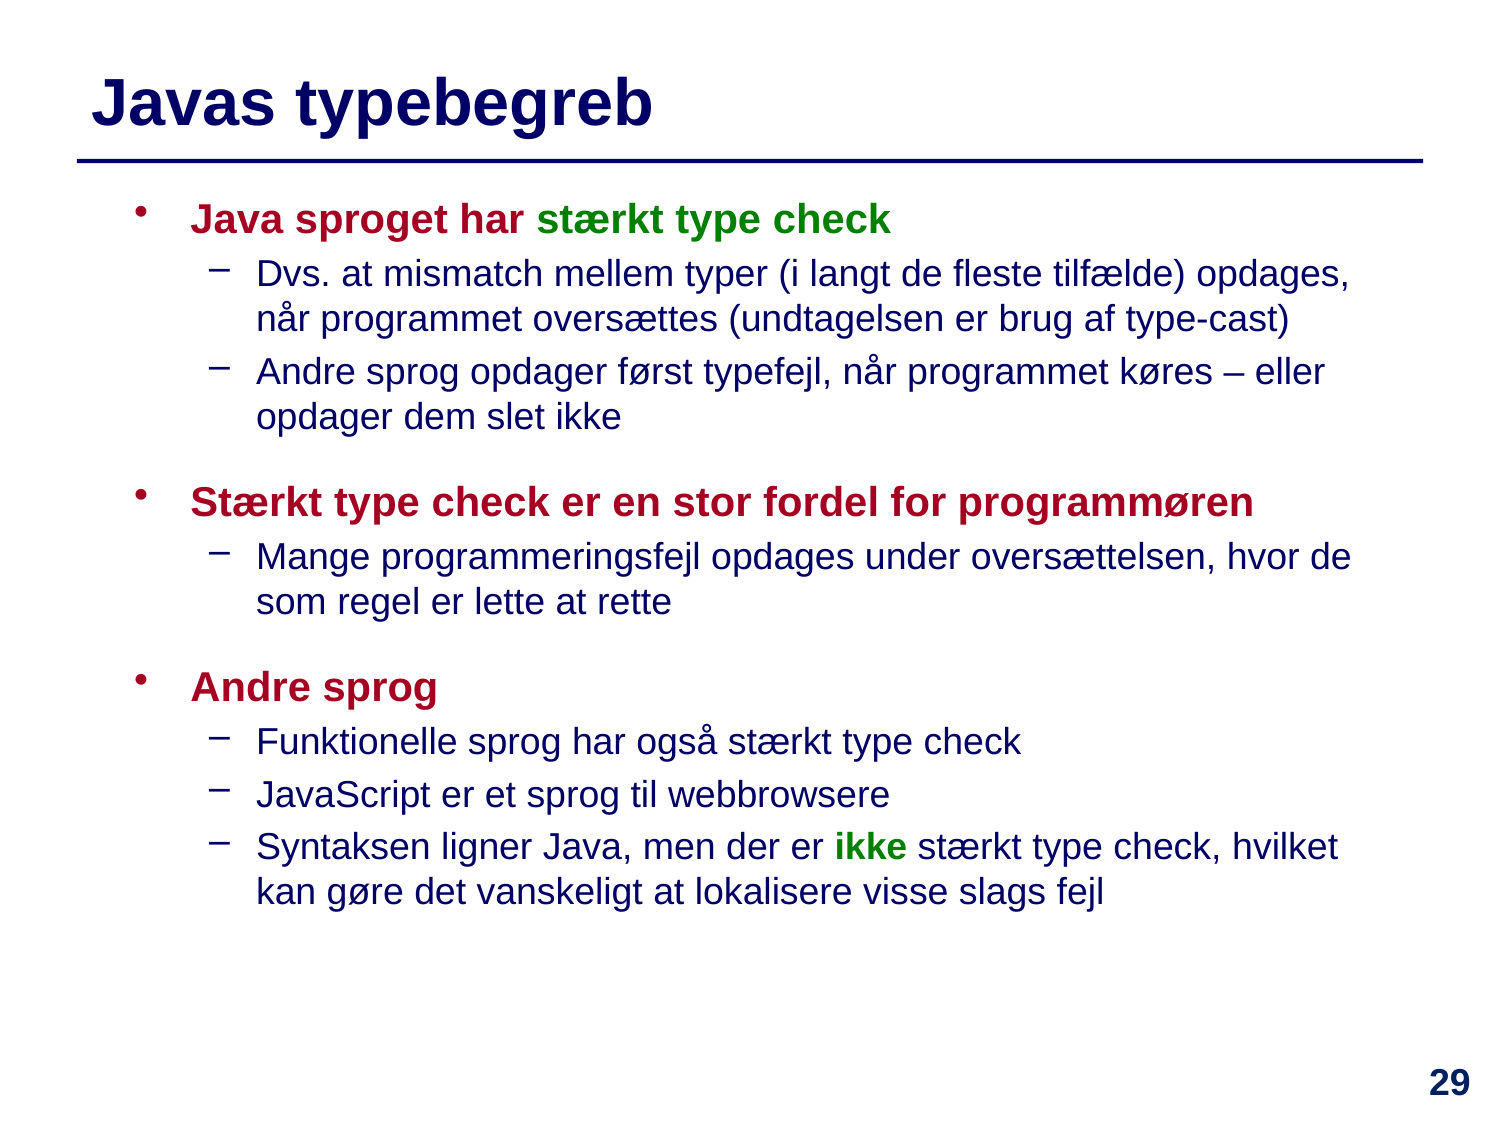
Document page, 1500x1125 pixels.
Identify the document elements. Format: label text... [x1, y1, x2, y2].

text_box Java sproget har stærkt type check Dvs. at mismatch mellem typer (i langt de fleste tilfælde) opdages, når programmet oversættes (undtagelsen er brug af type-cast) Andre sprog opdager først typefejl, når programmet køres – eller opdager dem slet ikke Stærkt type check er en stor fordel for programmøren Mange programmeringsfejl opdages under oversættelsen, hvor de som regel er lette at rette Andre sprog Funktionelle sprog har også stærkt type check JavaScript er et sprog til webbrowsere Syntaksen ligner Java, men der er ikke stærkt type check, hvilket kan gøre det vanskeligt at lokalisere visse slags fejl [119, 184, 1400, 1012]
title Javas typebegreb [76, 42, 1471, 155]
slide_number 29 [1399, 1049, 1500, 1125]
